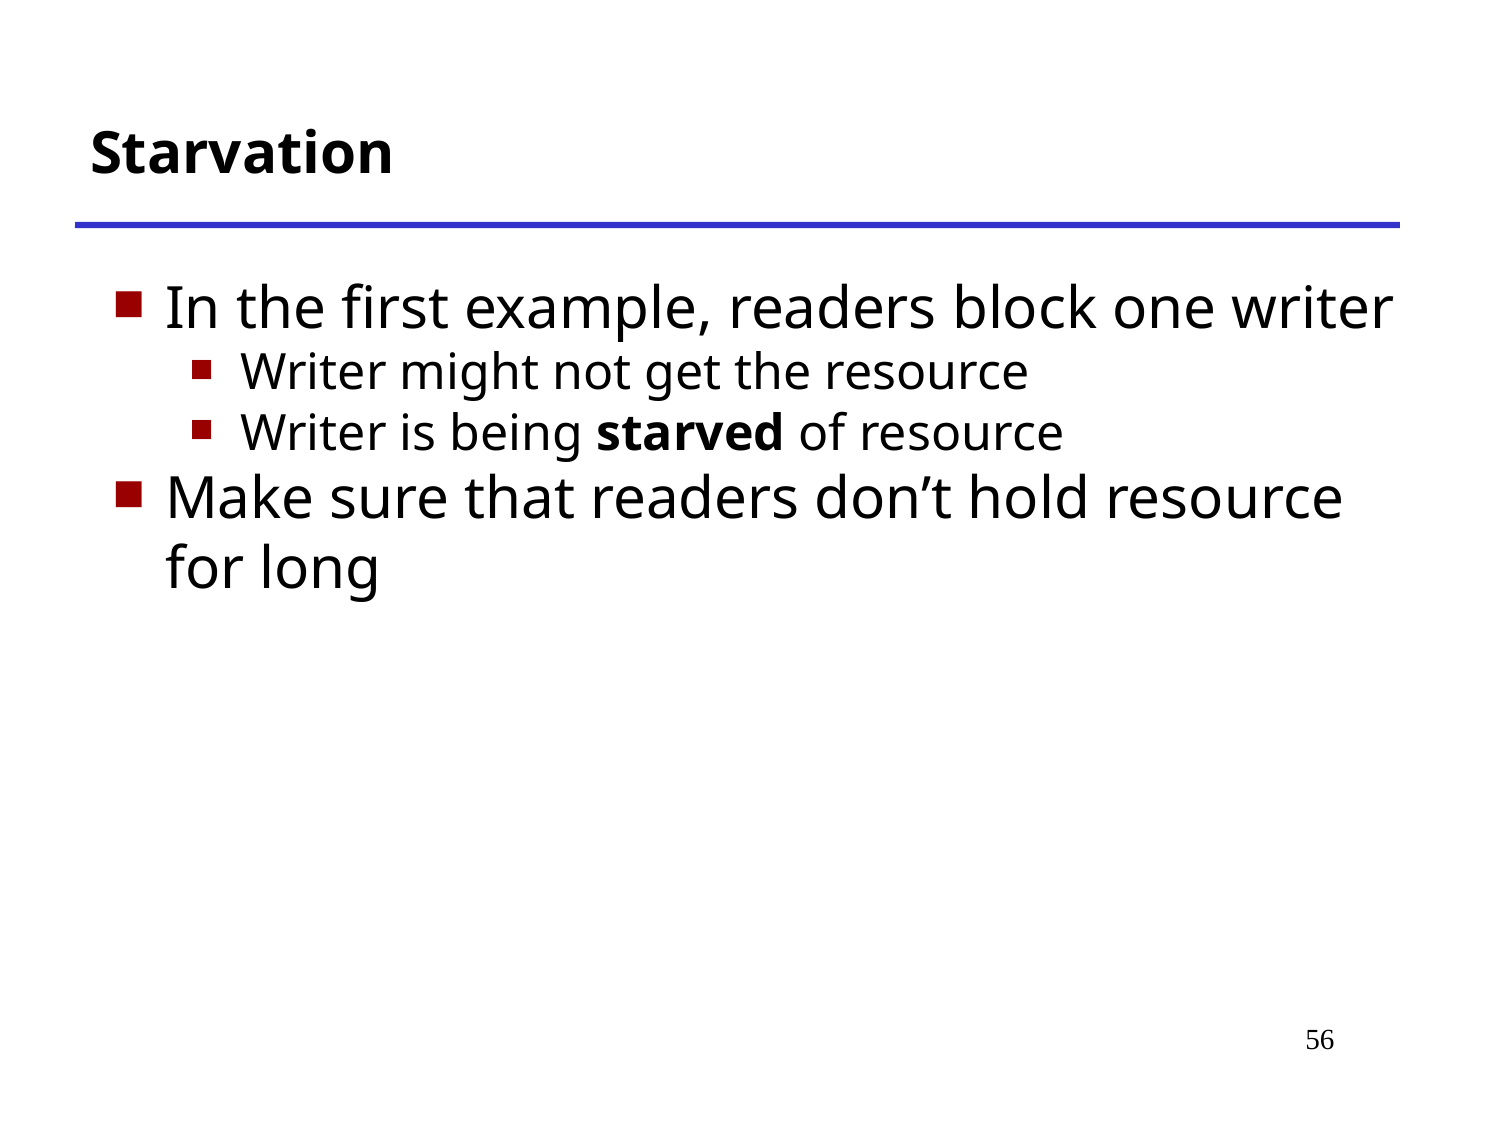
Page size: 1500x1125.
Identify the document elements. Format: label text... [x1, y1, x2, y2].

slide_number 60 [1137, 1012, 1351, 1088]
title Starvation [75, 75, 1400, 225]
list In the first example, readers block one writer Writer might not get the resource Writer is being starved of resource Make sure that readers don’t hold resource for long [75, 262, 1438, 988]
